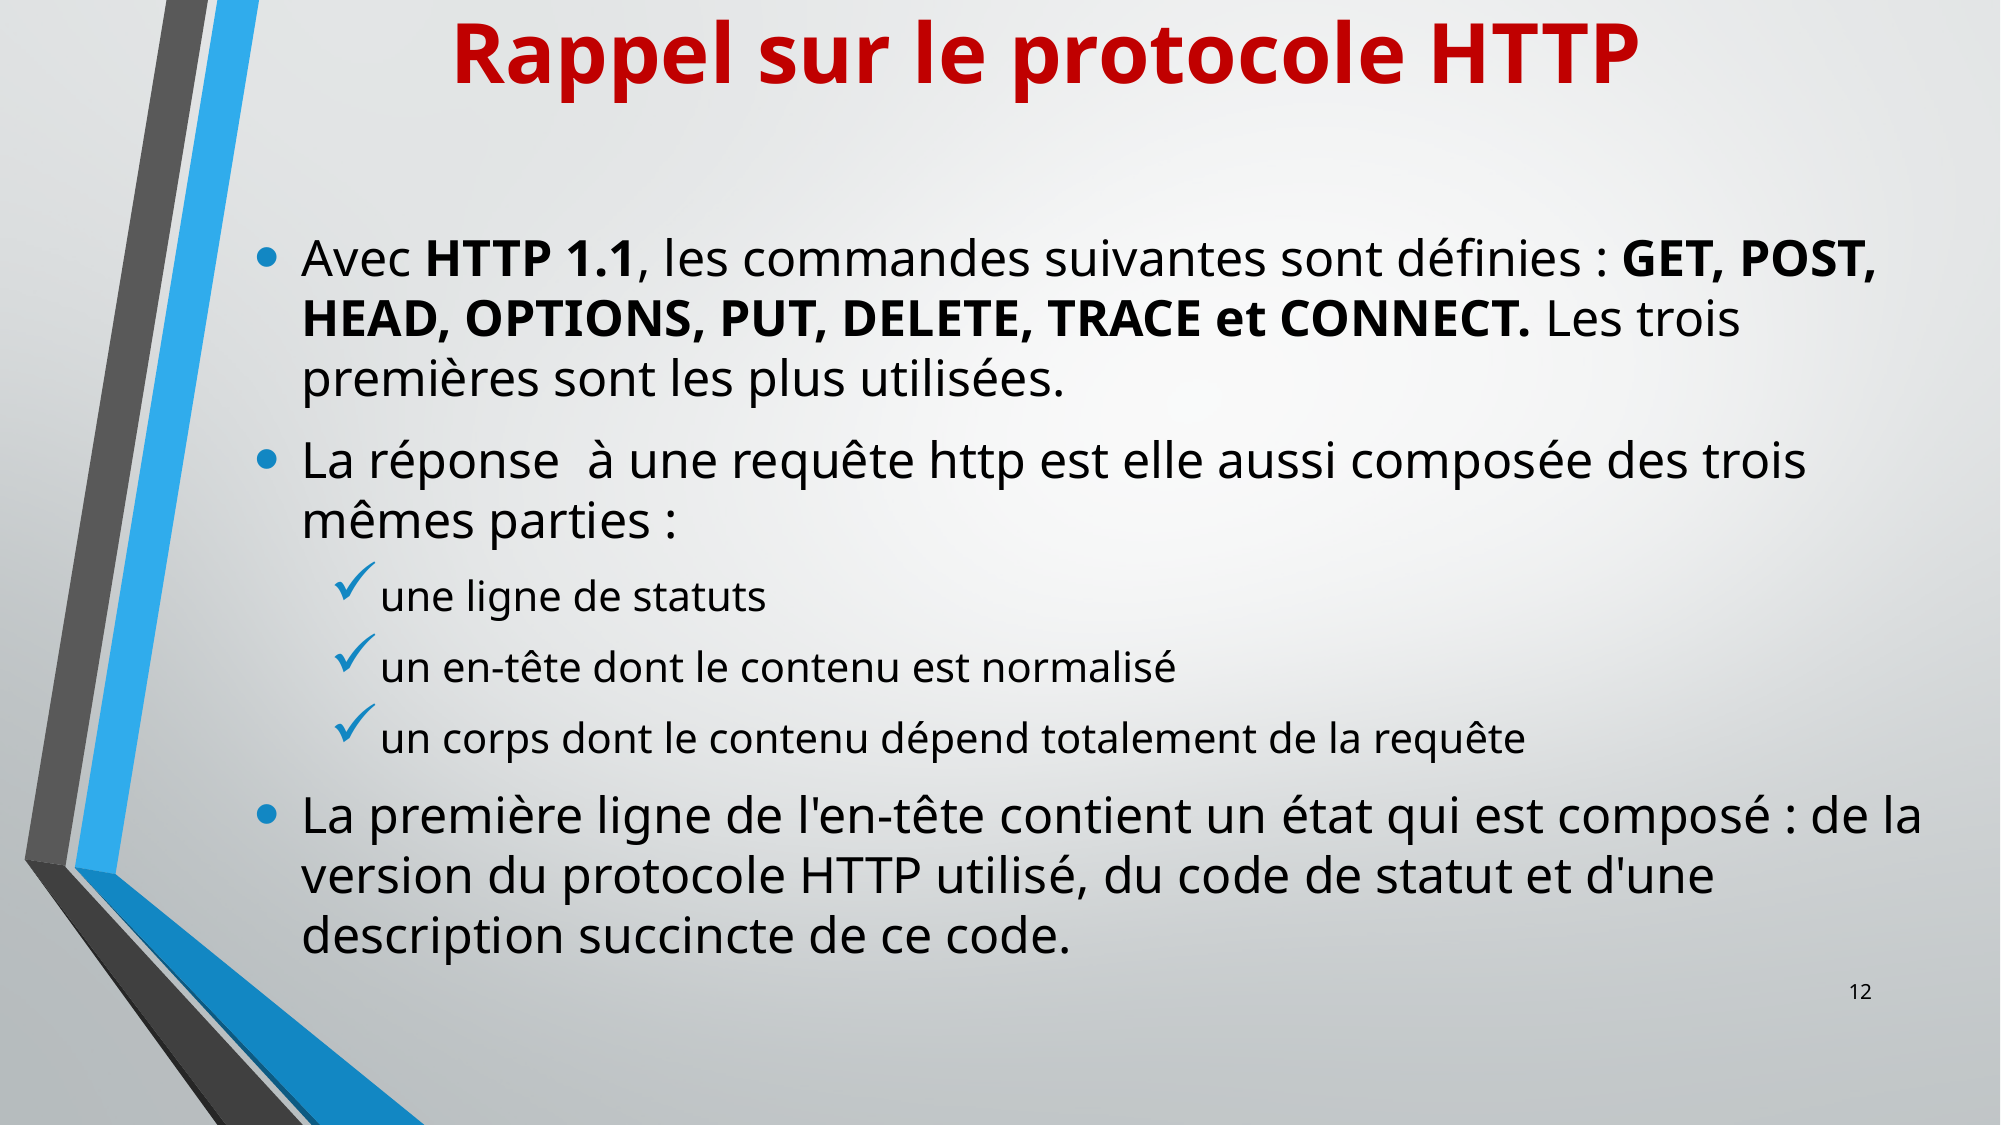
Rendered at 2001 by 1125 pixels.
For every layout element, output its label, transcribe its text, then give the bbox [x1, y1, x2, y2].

title Rappel sur le protocole HTTP [225, 0, 1869, 131]
list Avec HTTP 1.1, les commandes suivantes sont définies : GET, POST, HEAD, OPTIONS, PUT, DELETE, TRACE et CONNECT. Les trois premières sont les plus utilisées. La réponse à une requête http est elle aussi composée des trois mêmes parties : une ligne de statuts un en-tête dont le contenu est normalisé un corps dont le contenu dépend totalement de la requête La première ligne de l'en-tête contient un état qui est composé : de la version du protocole HTTP utilisé, du code de statut et d'une description succincte de ce code. [239, 91, 2000, 1100]
slide_number 12 [1796, 962, 1887, 1023]
